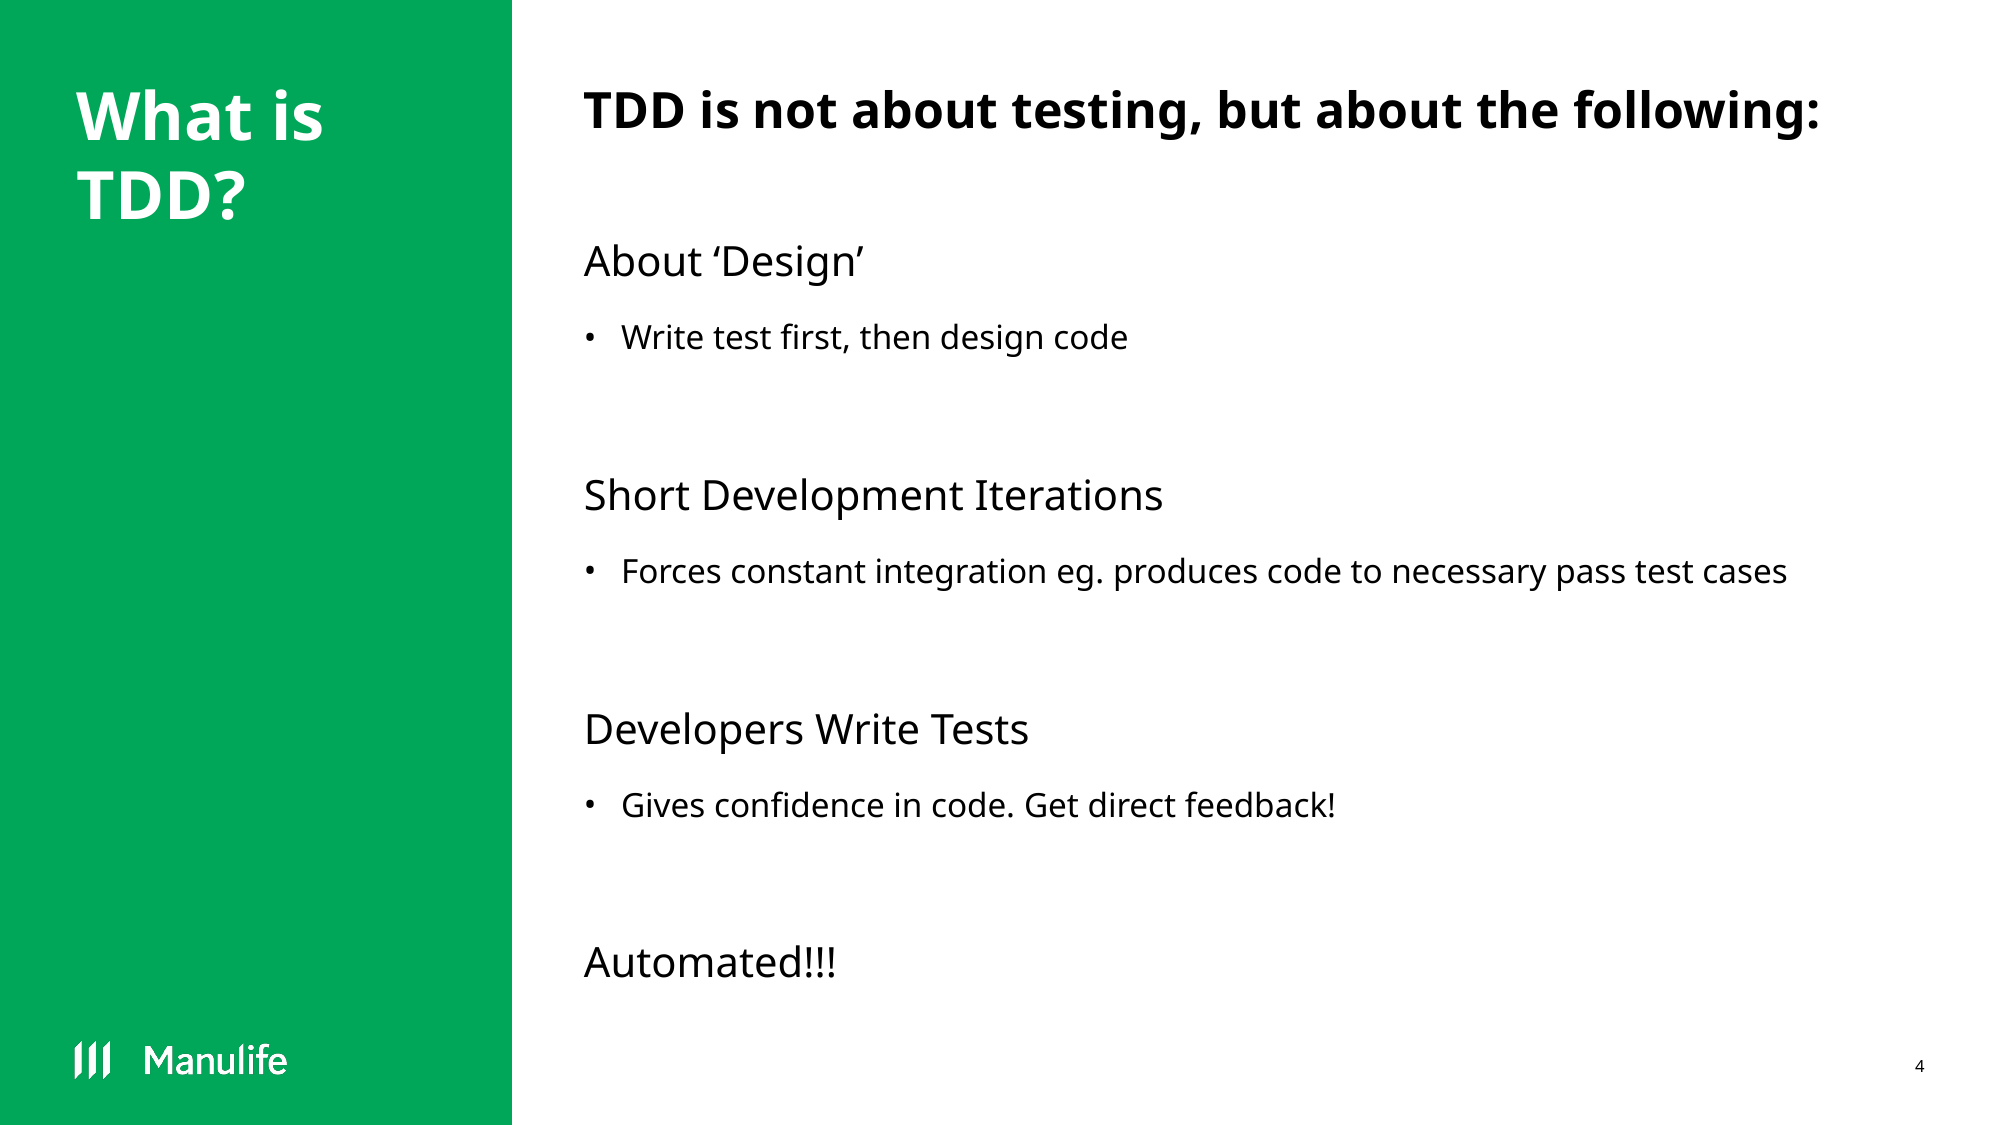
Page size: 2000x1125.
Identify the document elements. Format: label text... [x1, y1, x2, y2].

picture [39, 1005, 322, 1115]
slide_number 4 [1878, 1049, 1925, 1079]
list TDD is not about testing, but about the following: [583, 78, 1924, 208]
title What is TDD? [76, 73, 475, 632]
list About ‘Design’ Write test first, then design code Short Development Iterations Forces constant integration eg. produces code to necessary pass test cases Developers Write Tests Gives confidence in code. Get direct feedback! Automated!!! [583, 235, 1923, 988]
